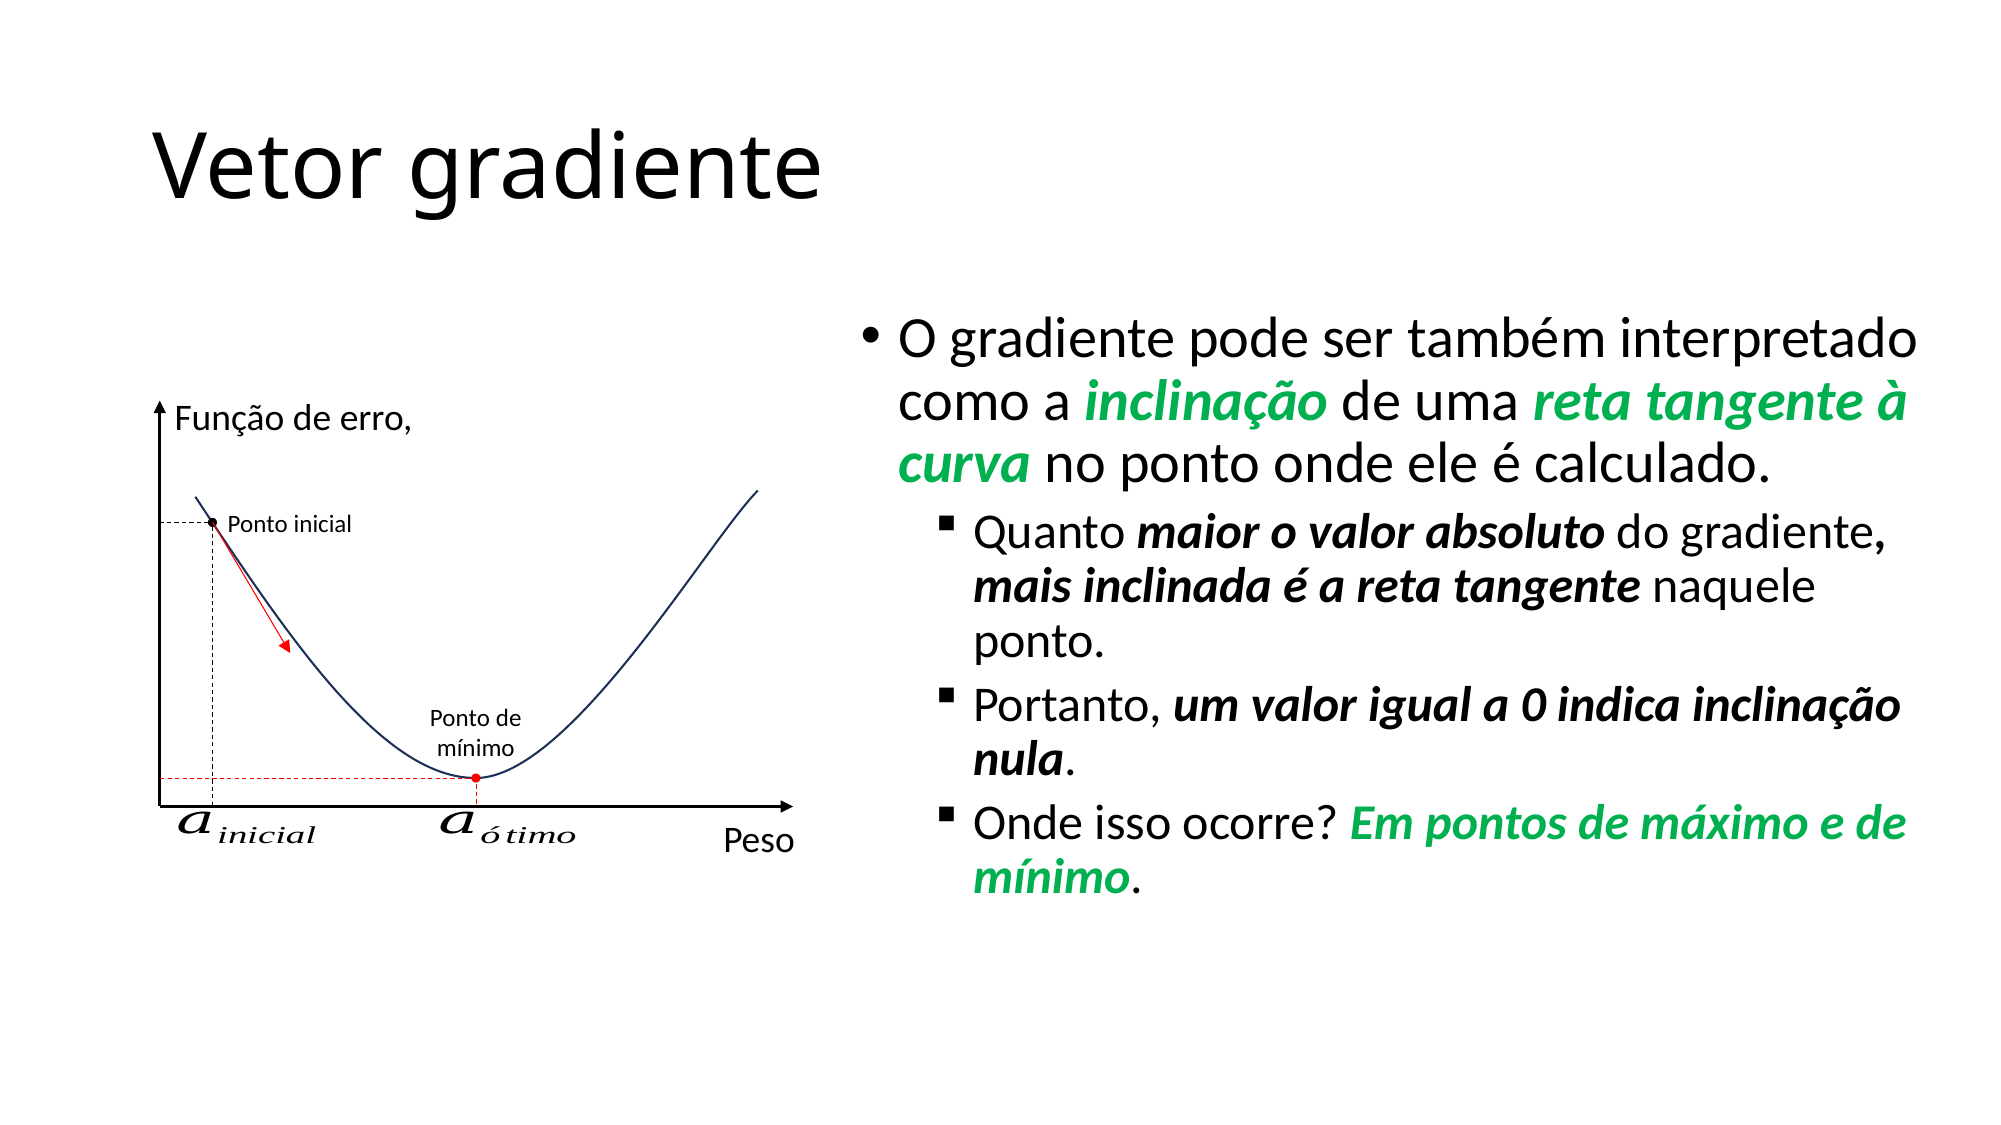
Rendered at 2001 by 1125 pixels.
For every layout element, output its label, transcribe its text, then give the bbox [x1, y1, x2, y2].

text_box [159, 386, 810, 869]
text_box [212, 522, 291, 654]
list O gradiente pode ser também interpretado como a inclinação de uma reta tangente à curva no ponto onde ele é calculado. Quanto maior o valor absoluto do gradiente, mais inclinada é a reta tangente naquele ponto. Portanto, um valor igual a 0 indica inclinação nula. Onde isso ocorre? Em pontos de máximo e de mínimo. [845, 299, 1974, 1125]
title Vetor gradiente [137, 59, 1863, 278]
